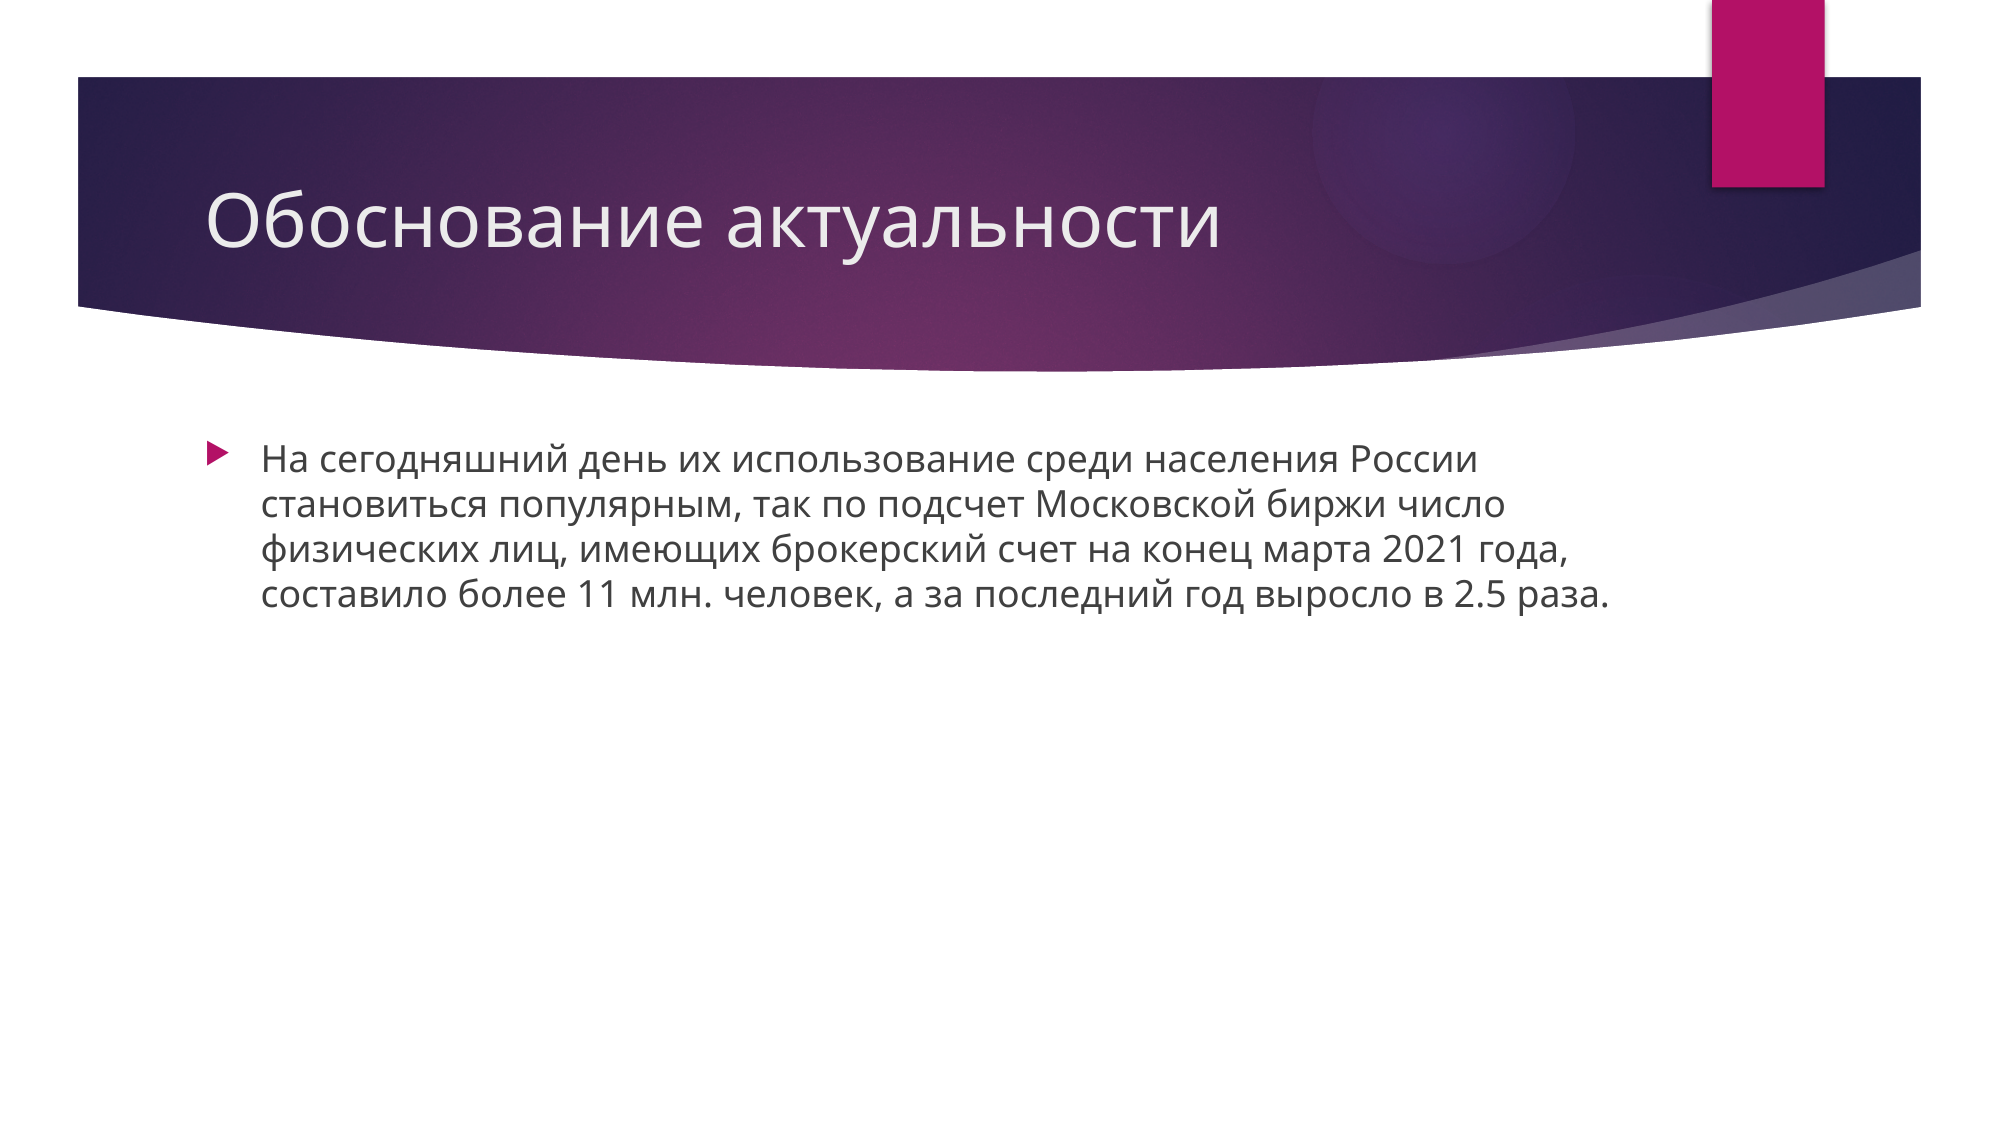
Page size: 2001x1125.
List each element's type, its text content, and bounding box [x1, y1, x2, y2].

title Обоснование актуальности [189, 159, 1627, 276]
list На сегодняшний день их использование среди населения России становиться популярным, так по подсчет Московской биржи число физических лиц, имеющих брокерский счет на конец марта 2021 года, составило более 11 млн. человек, а за последний год выросло в 2.5 раза. [189, 427, 1638, 988]
